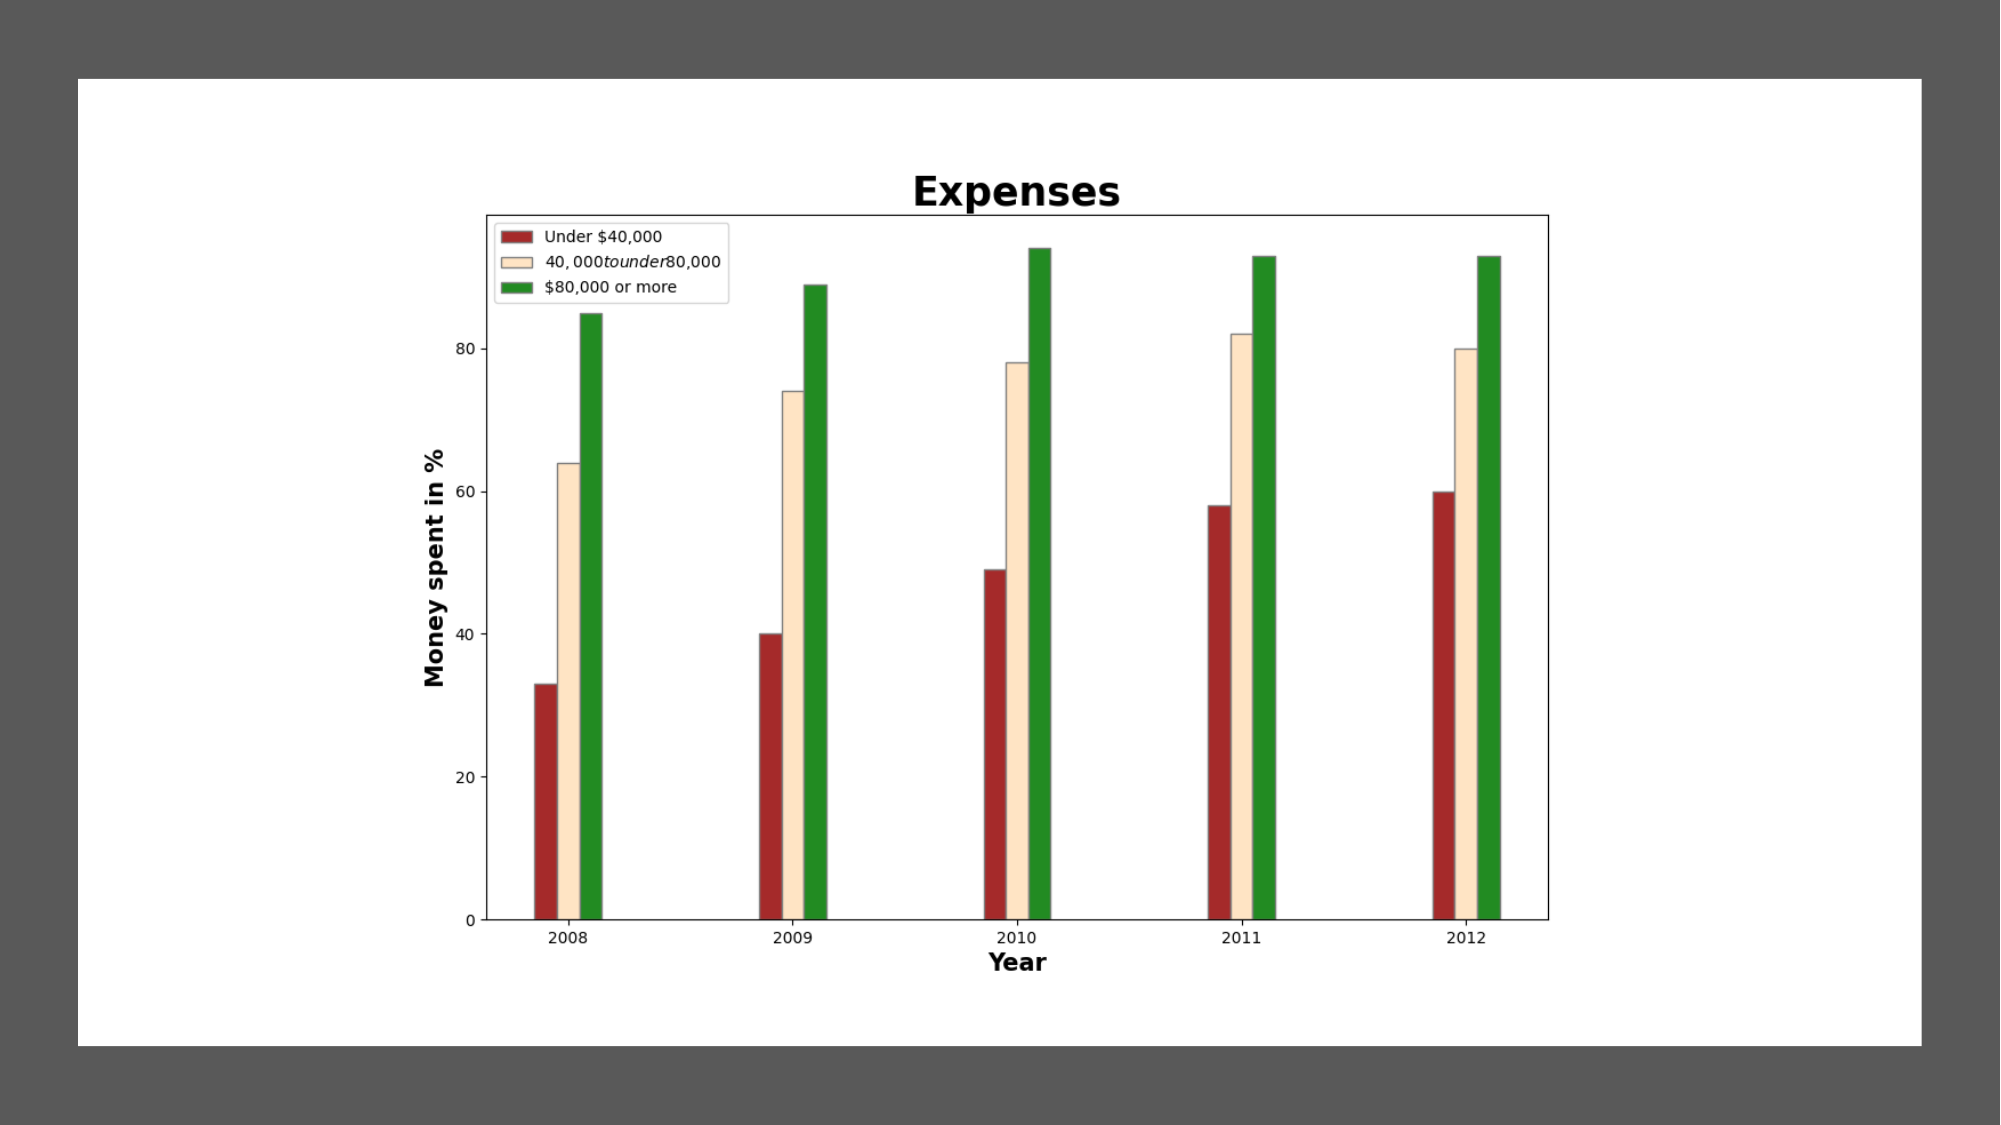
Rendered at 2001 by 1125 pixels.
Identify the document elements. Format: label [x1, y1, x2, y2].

picture [315, 105, 1685, 1020]
text_box [77, 78, 1923, 1047]
text_box [0, 0, 2000, 1125]
